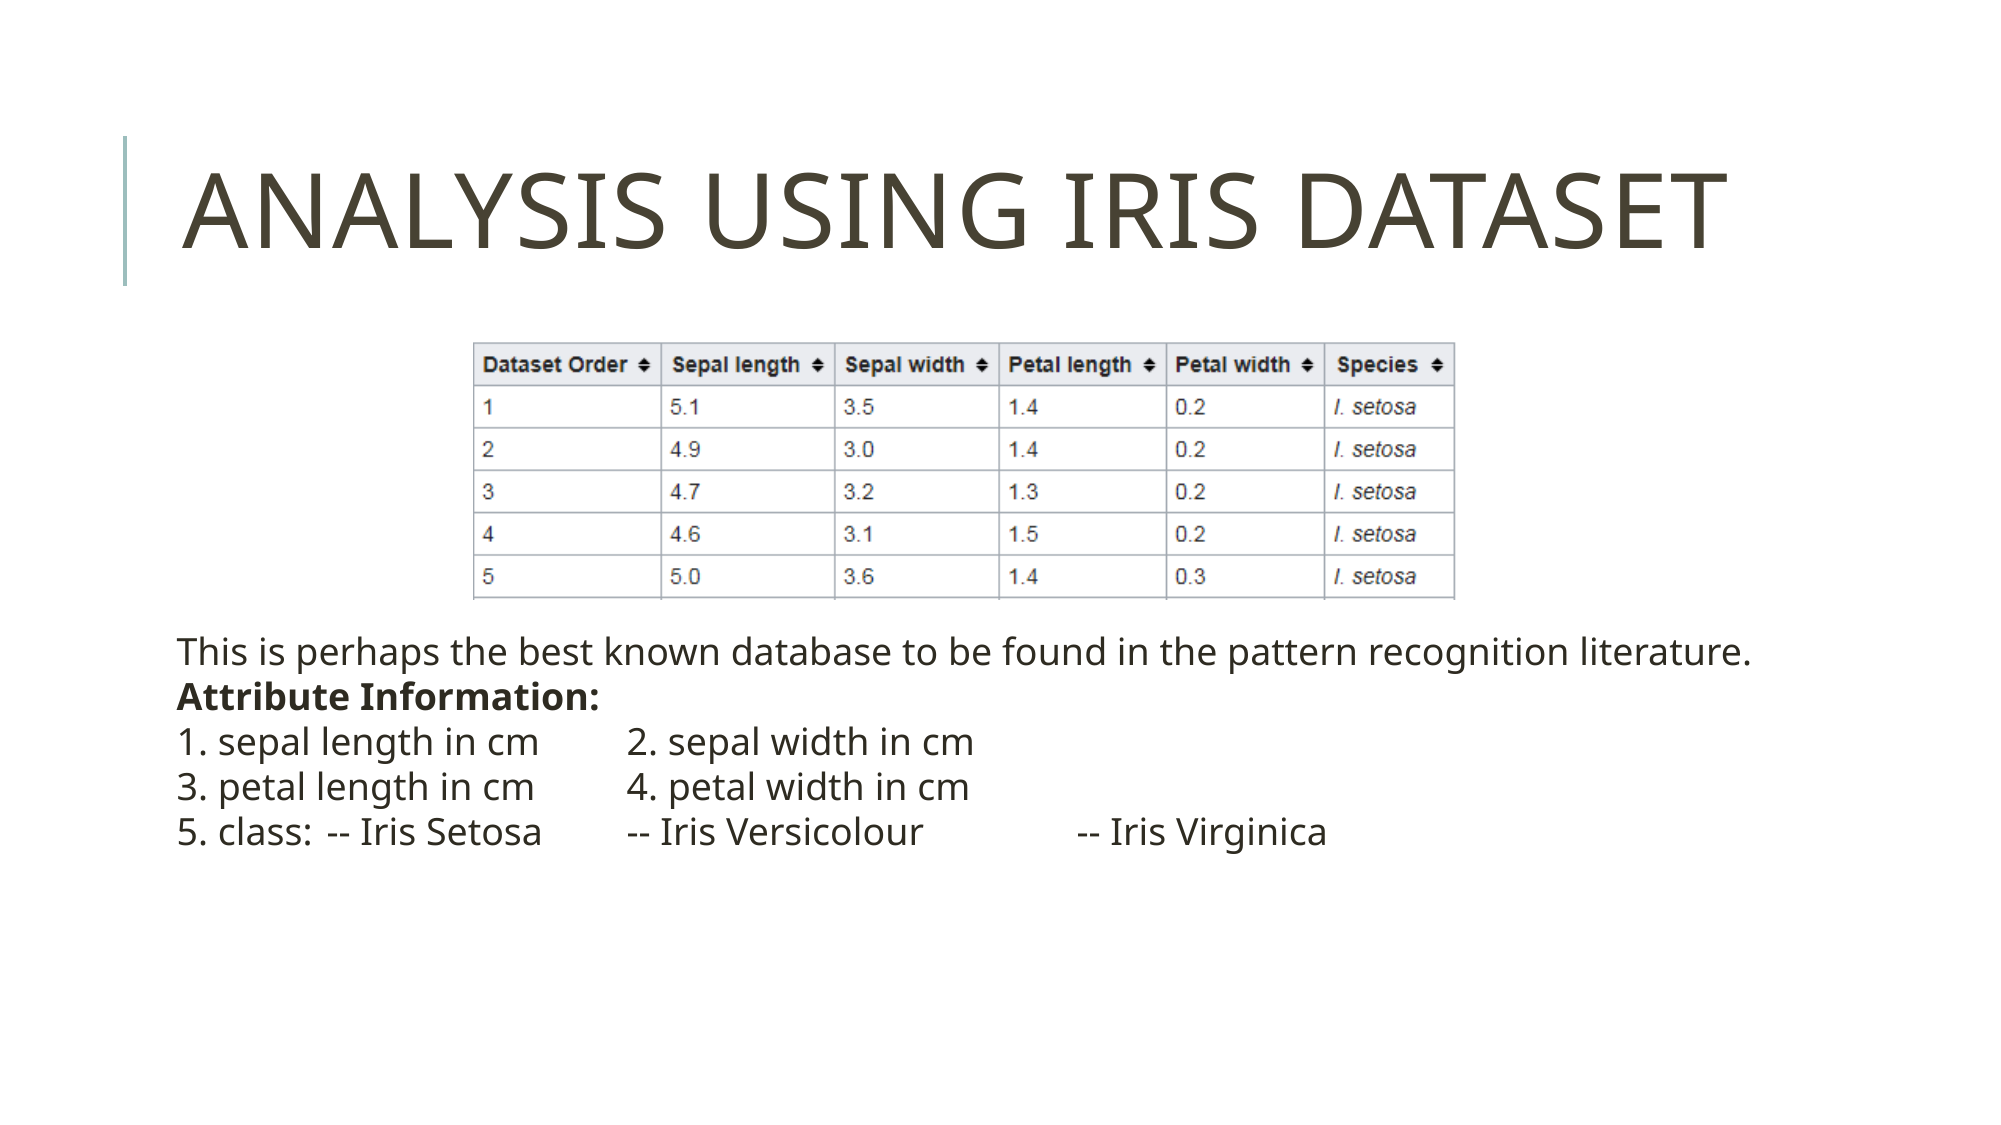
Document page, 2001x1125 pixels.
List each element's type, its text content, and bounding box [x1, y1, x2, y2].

text_box This is perhaps the best known database to be found in the pattern recognition literature. Attribute Information: 1. sepal length in cm 2. sepal width in cm 3. petal length in cm 4. petal width in cm 5. class: -- Iris Setosa -- Iris Versicolour -- Iris Virginica [161, 620, 1769, 906]
title Analysis Using IRIS DataSET [168, 96, 1763, 342]
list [473, 341, 1457, 600]
